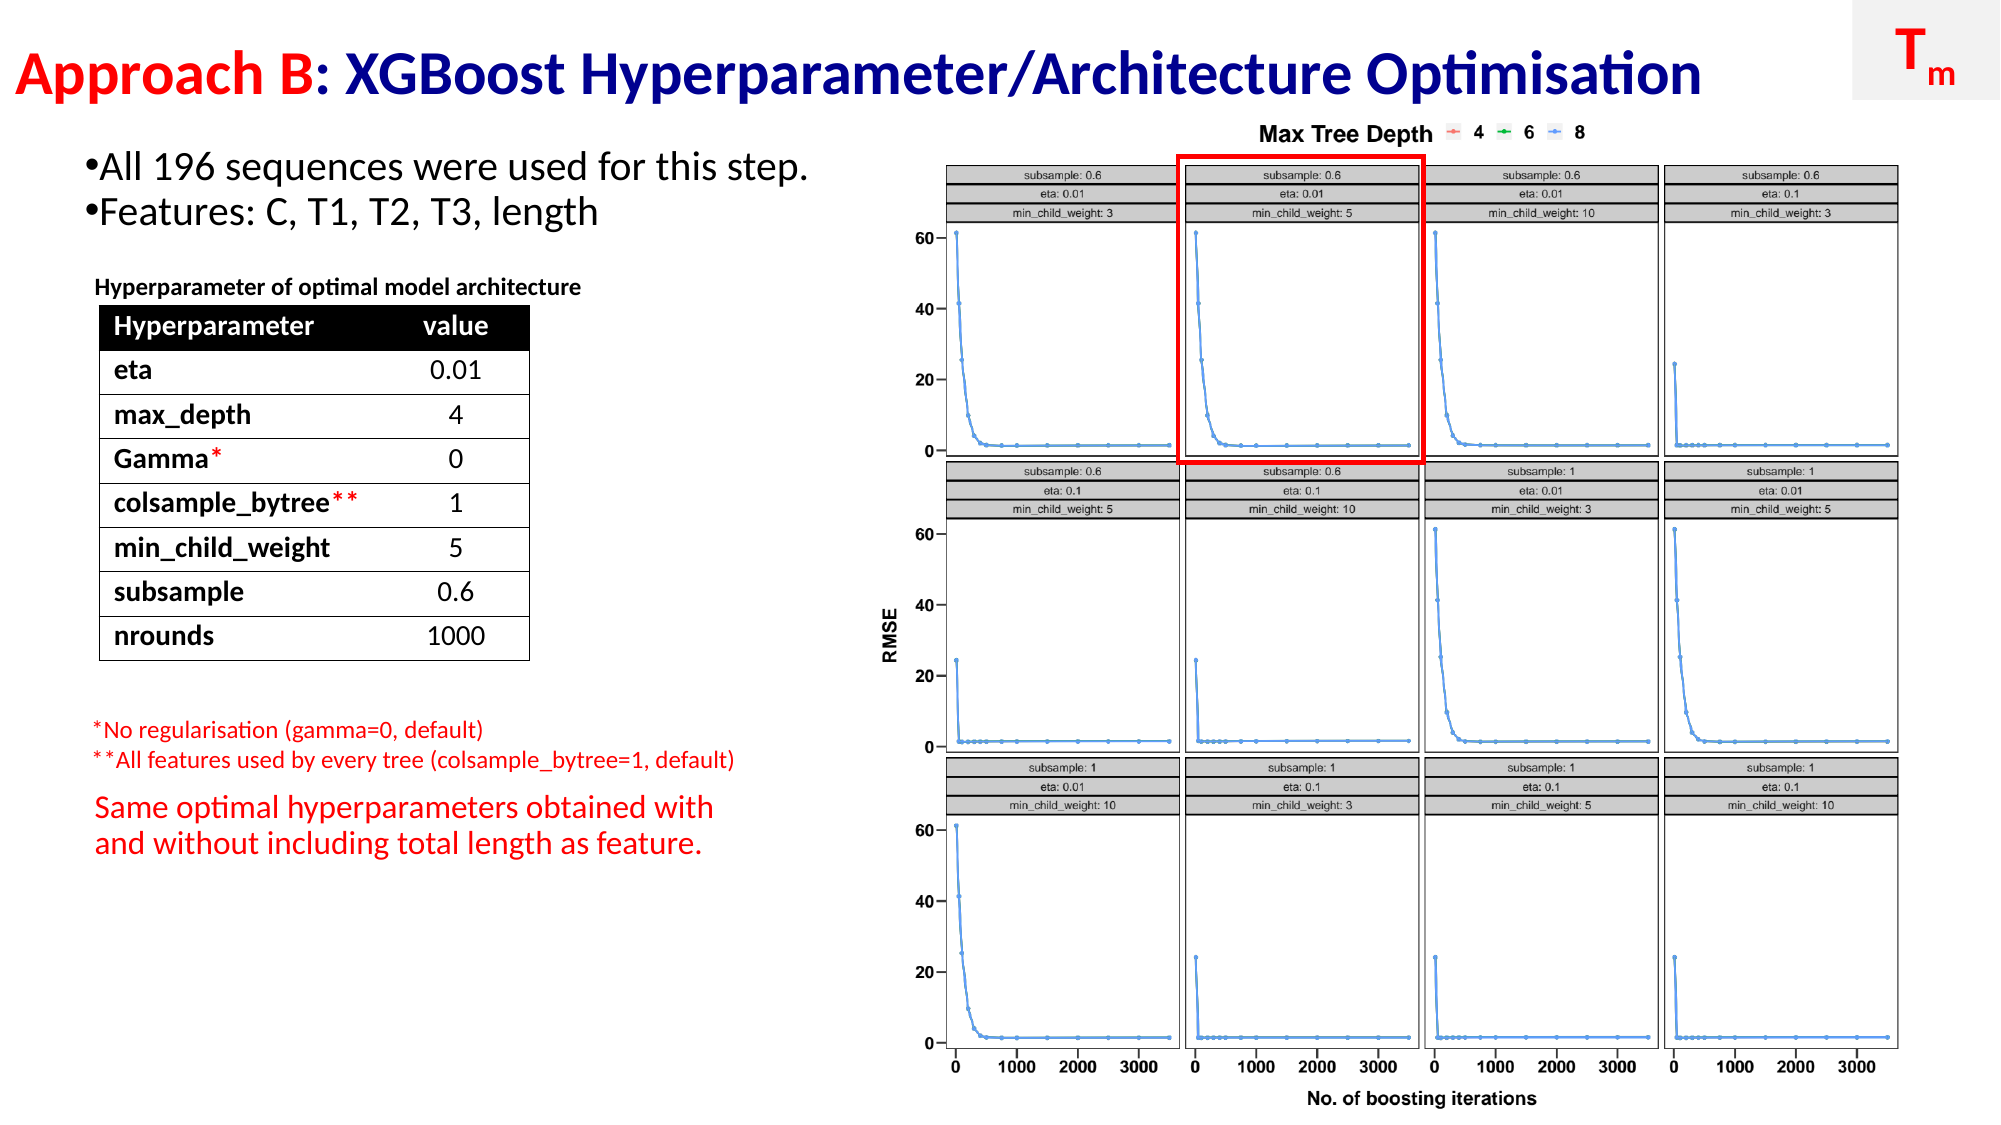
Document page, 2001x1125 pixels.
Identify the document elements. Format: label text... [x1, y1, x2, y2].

table_header value [382, 313, 529, 350]
text_box Approach B: XGBoost Hyperparameter/Architecture Optimisation [0, 26, 2000, 122]
table_cell 1000 [382, 617, 529, 660]
table_cell max_depth [100, 395, 382, 438]
table_cell 1 [382, 484, 529, 527]
text_box Same optimal hyperparameters obtained with and without including total length as feature. [79, 782, 741, 873]
table_cell min_child_weight [100, 528, 382, 571]
text_box Tm [1852, 0, 2000, 100]
text_box Hyperparameter of optimal model architecture [79, 267, 615, 313]
table_header Hyperparameter [100, 313, 382, 350]
table_cell 0 [382, 439, 529, 483]
text_box *No regularisation (gamma=0, default) **All features used by every tree (colsample_bytree=1, default) [76, 705, 814, 783]
picture [877, 114, 1901, 1125]
table_cell eta [100, 351, 382, 394]
text_box All 196 sequences were used for this step. Features: C, T1, T2, T3, length [69, 136, 877, 267]
table_cell 5 [382, 528, 529, 571]
table_cell colsample_bytree** [100, 484, 382, 527]
table_cell subsample [100, 572, 382, 616]
table_cell nrounds [100, 617, 382, 660]
table_cell 0.01 [382, 351, 529, 394]
table_cell Gamma* [100, 439, 382, 483]
table_cell 4 [382, 395, 529, 438]
table_cell 0.6 [382, 572, 529, 616]
